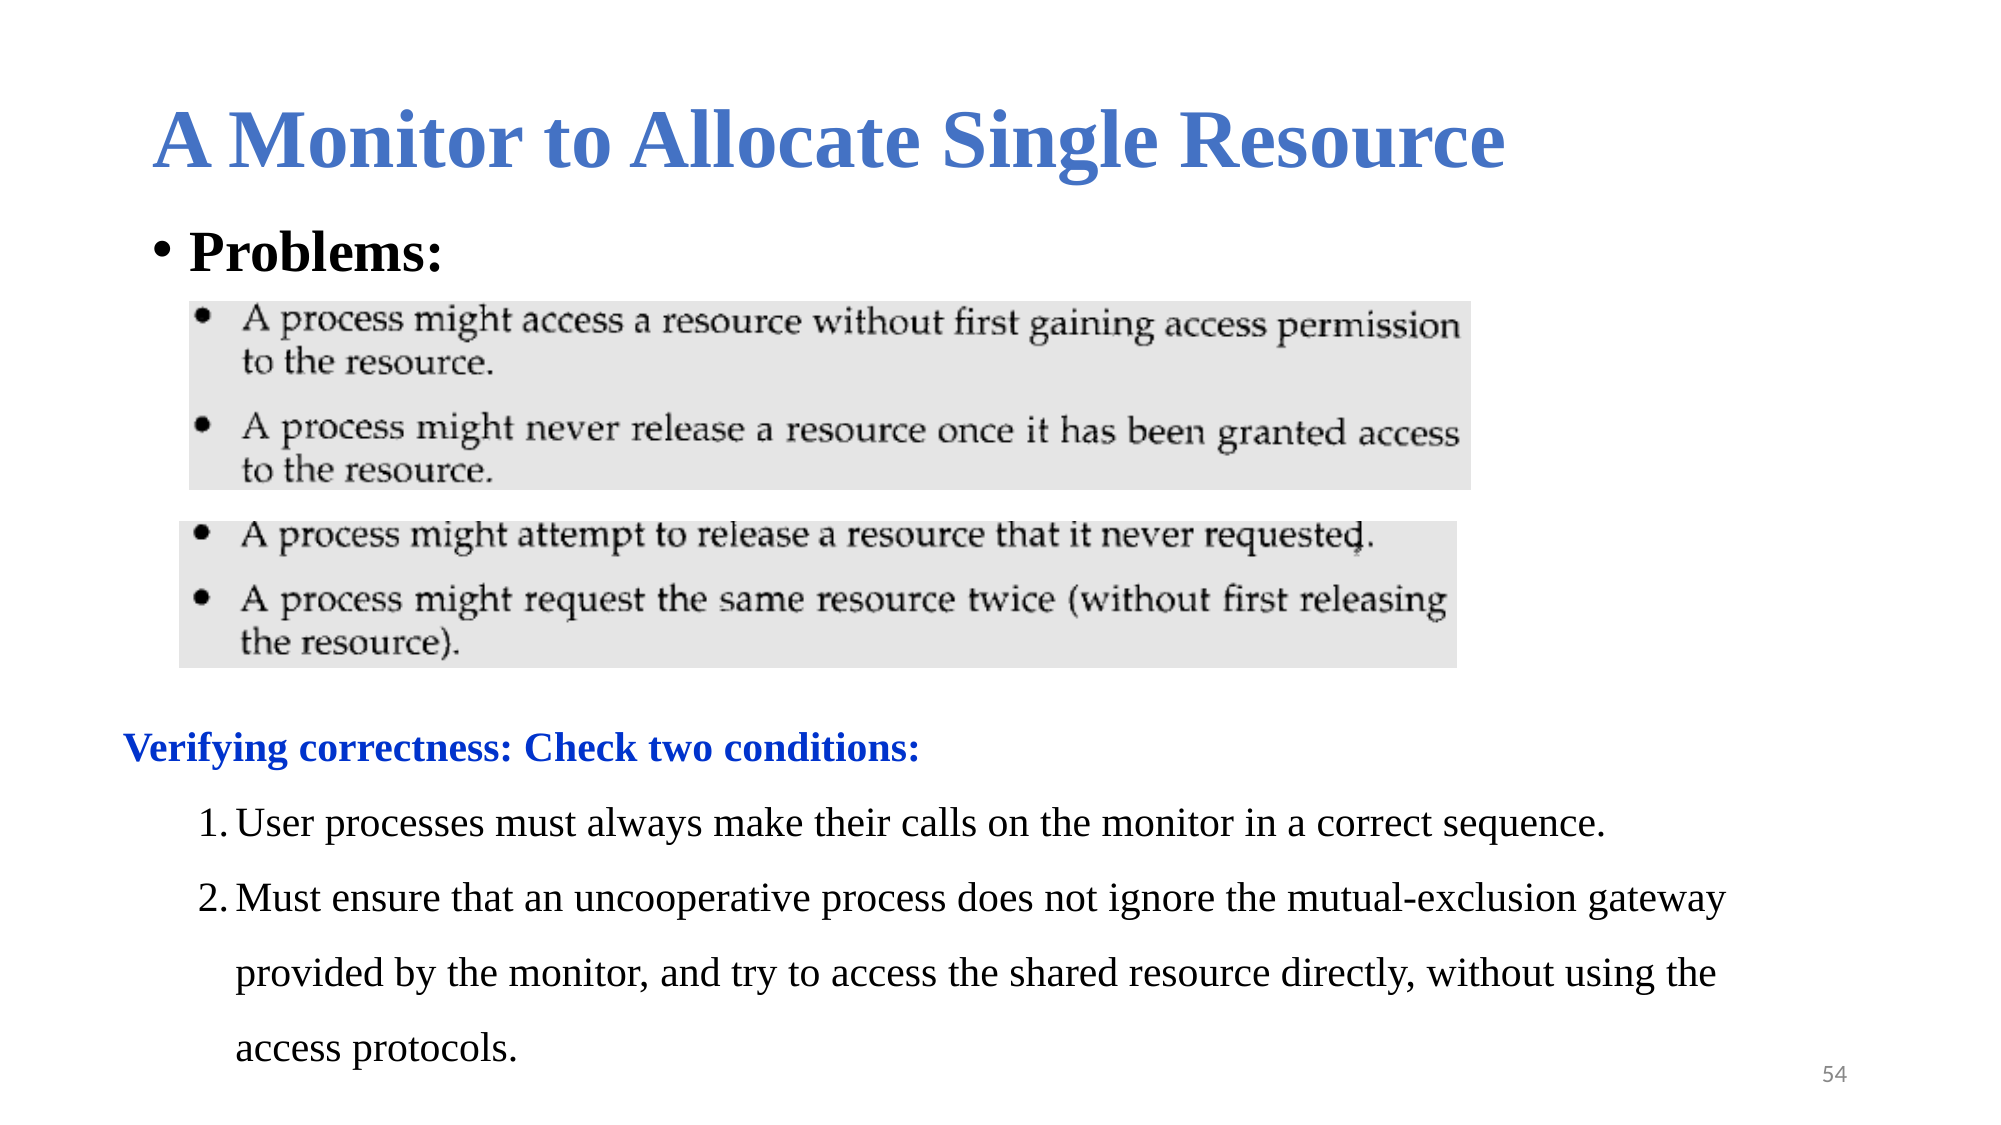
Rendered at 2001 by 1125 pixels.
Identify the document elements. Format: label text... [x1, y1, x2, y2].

slide_number ‹#› [1412, 1042, 1863, 1103]
list Problems: [137, 213, 1863, 1014]
title A Monitor to Allocate Single Resource [137, 59, 1863, 213]
picture [179, 521, 1457, 668]
text_box Verifying correctness: Check two conditions: User processes must always make their calls on the monitor in a correct sequence. Must ensure that an uncooperative process does not ignore the mutual-exclusion gateway provided by the monitor, and try to access the shared resource directly, without using the access protocols. [107, 687, 1762, 1078]
picture [189, 301, 1472, 490]
